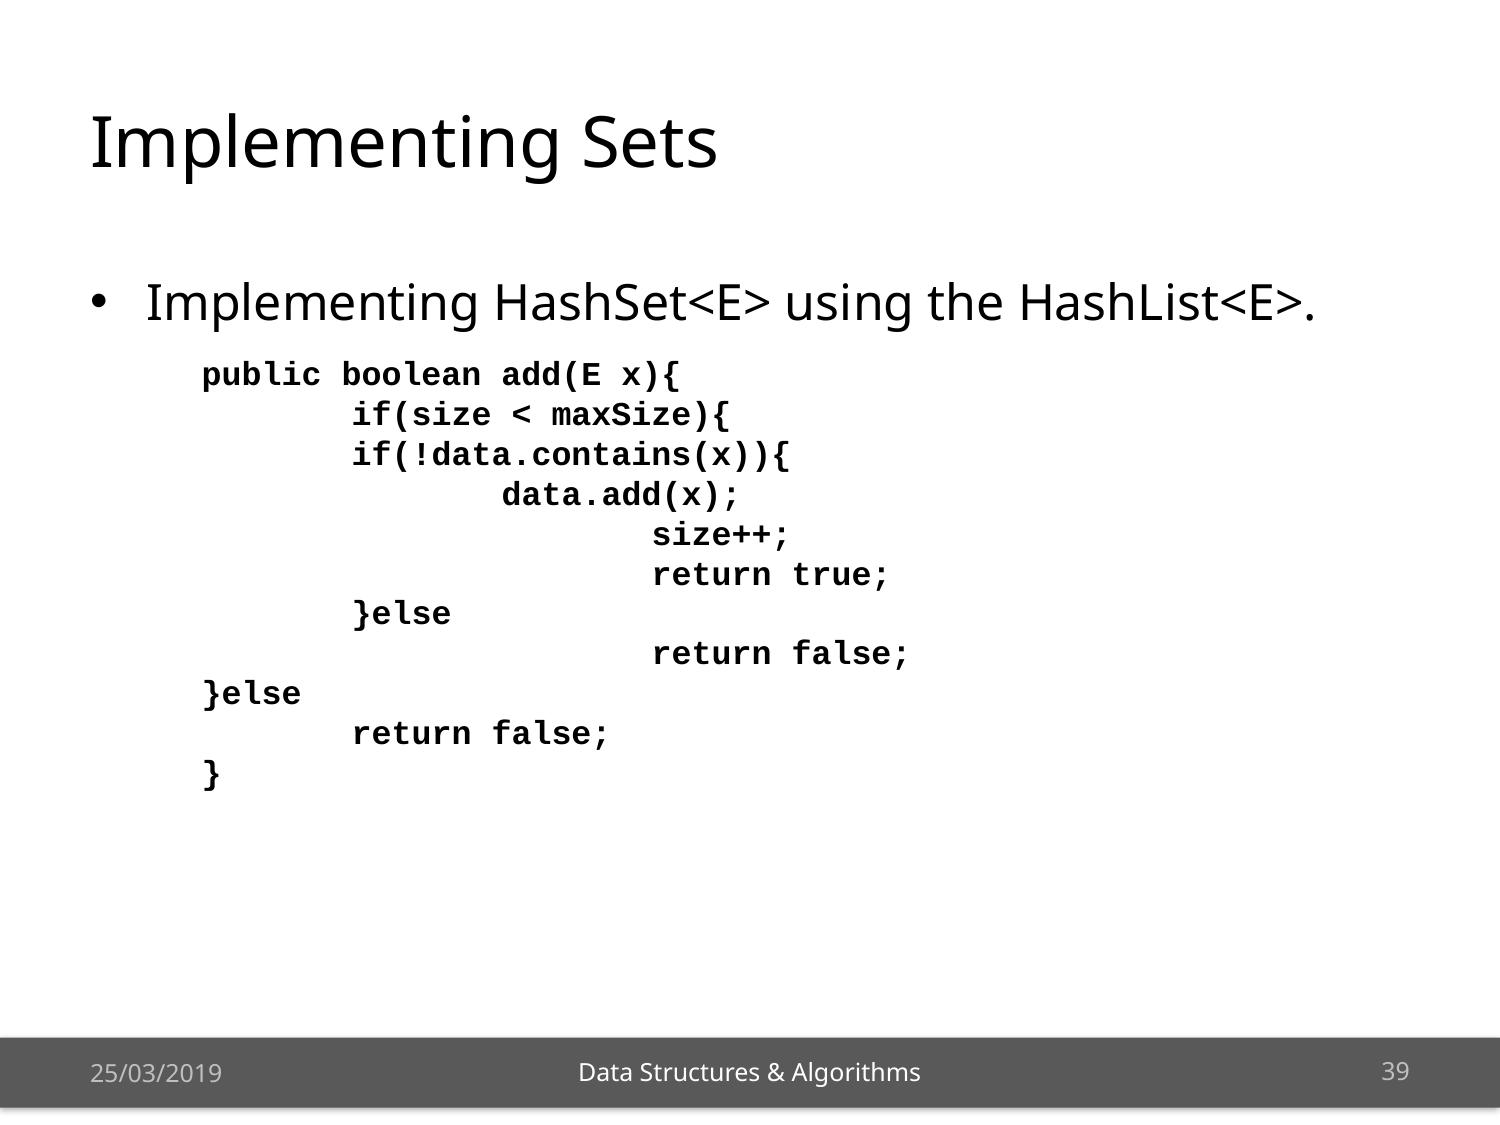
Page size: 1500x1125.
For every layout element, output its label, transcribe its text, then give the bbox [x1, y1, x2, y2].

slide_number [75, 1042, 425, 1103]
text_box public boolean add(E x){ if(size < maxSize){ if(!data.contains(x)){ data.add(x); size++; return true; }else return false; }else return false; } [36, 344, 927, 799]
title Implementing Sets [75, 45, 1425, 233]
slide_number 38 [1074, 1042, 1425, 1103]
list Implementing HashSet<E> using the HashList<E>. [75, 262, 1425, 1005]
